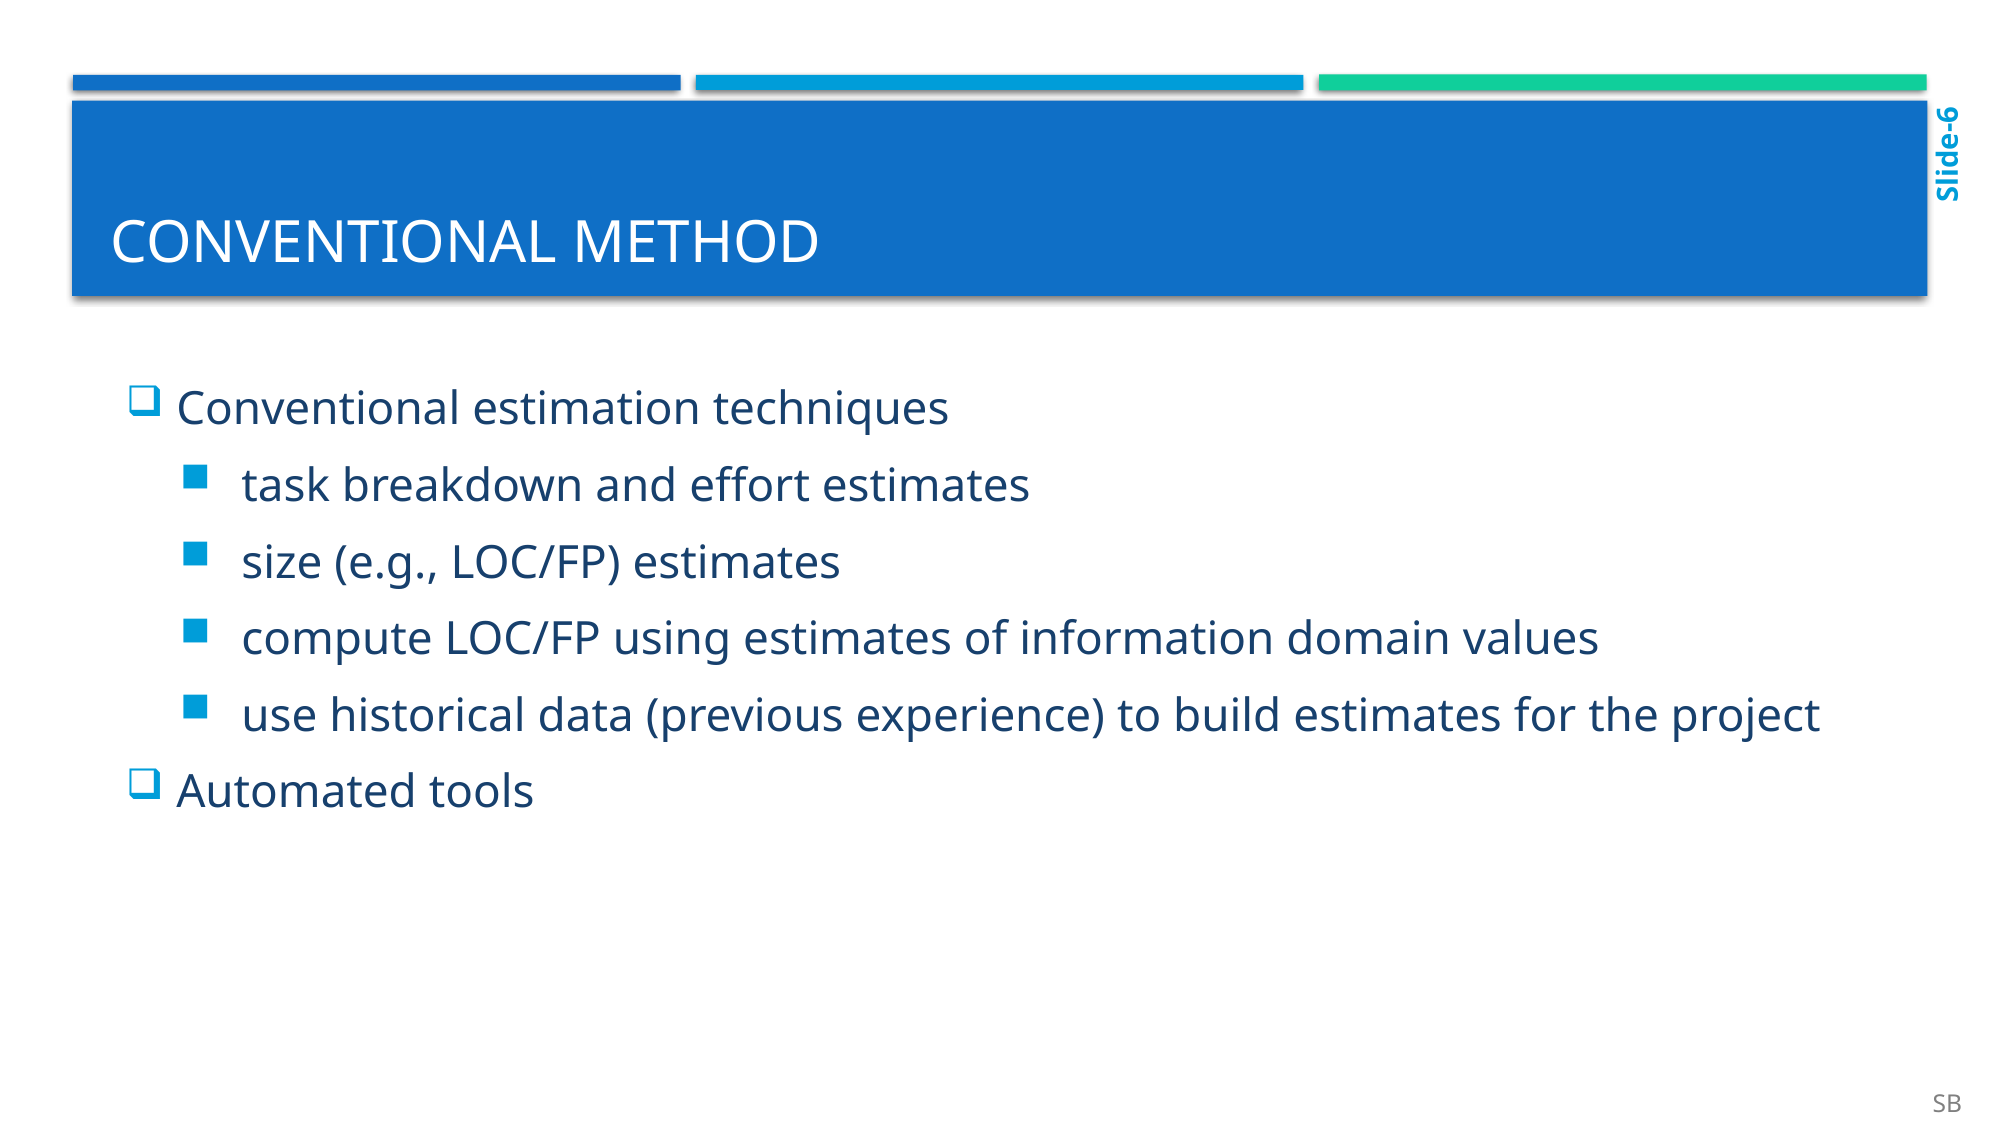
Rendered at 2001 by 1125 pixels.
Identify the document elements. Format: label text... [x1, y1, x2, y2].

title Conventional Method [95, 115, 1905, 282]
text_box Slide-6 [1930, 99, 1968, 236]
list Conventional estimation techniques task breakdown and effort estimates size (e.g., LOC/FP) estimates compute LOC/FP using estimates of information domain values use historical data (previous experience) to build estimates for the project Automated tools [111, 322, 1905, 874]
text_box SB [1894, 1079, 2000, 1125]
